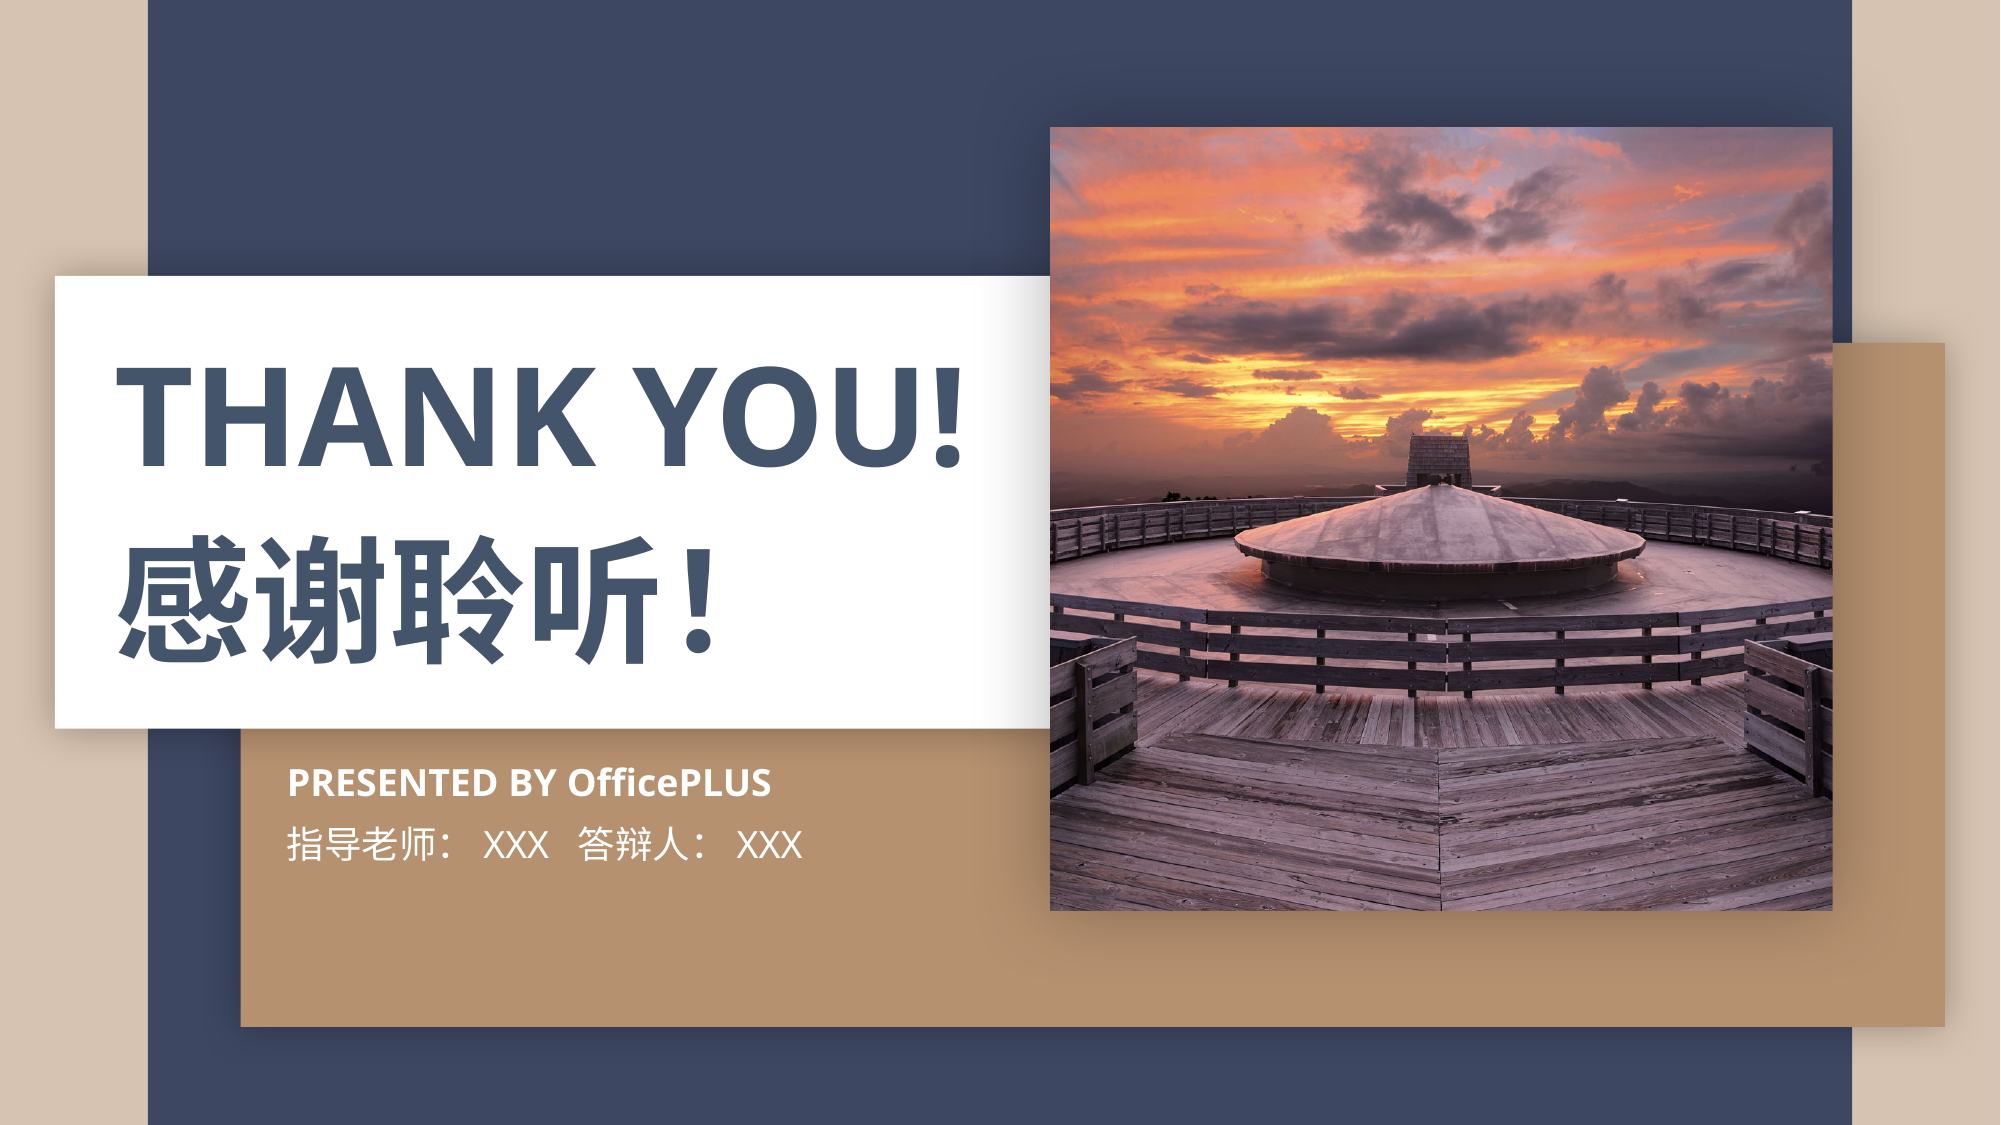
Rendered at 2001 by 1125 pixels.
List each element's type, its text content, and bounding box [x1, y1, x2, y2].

list THANK YOU! 感谢聆听！ [99, 321, 999, 686]
picture [1049, 127, 1833, 911]
list 指导老师：XXX 答辩人：XXX [272, 813, 1002, 875]
list PRESENTED BY OfficePLUS [272, 751, 999, 813]
